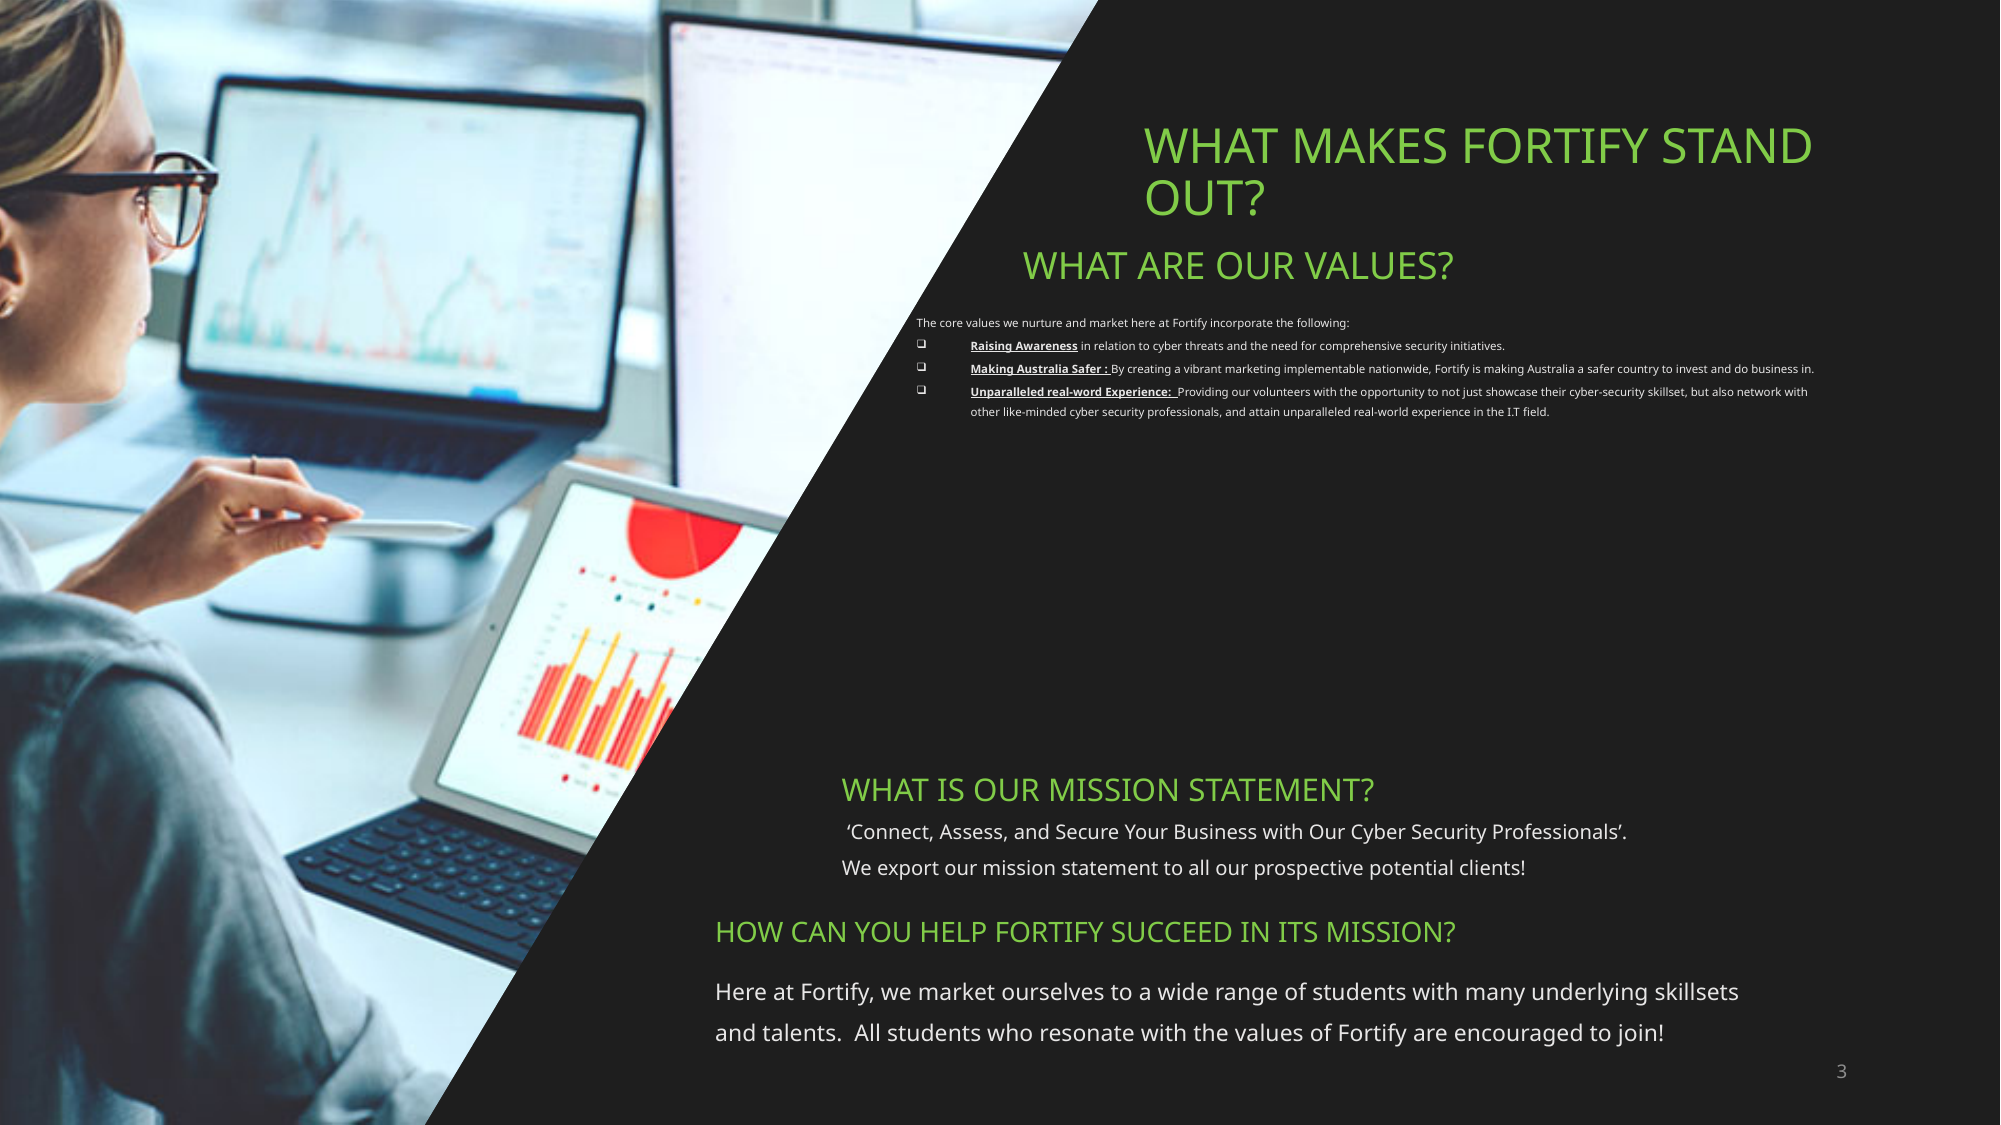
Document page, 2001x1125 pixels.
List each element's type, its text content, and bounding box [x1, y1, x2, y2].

list The core values we nurture and market here at Fortify incorporate the following: Raising Awareness in relation to cyber threats and the need for comprehensive security initiatives. Making Australia Safer : By creating a vibrant marketing implementable nationwide, Fortify is making Australia a safer country to invest and do business in. Unparalleled real-word Experience: Providing our volunteers with the opportunity to not just showcase their cyber-security skillset, but also network with other like-minded cyber security professionals, and attain unparalleled real-world experience in the I.T field. [1099, 301, 1835, 454]
slide_number 3 [1412, 1042, 1863, 1103]
list Here at Fortify, we market ourselves to a wide range of students with many underlying skillsets and talents. All students who resonate with the values of Fortify are encouraged to join! [1099, 956, 1772, 1068]
list What is our mission statement? [1099, 765, 1669, 799]
list What are our values? [1099, 238, 1835, 296]
picture [0, 0, 1099, 1125]
list How can you help fortify succeed in its mission? [1099, 906, 1543, 956]
list ‘Connect, Assess, and Secure Your Business with Our Cyber Security Professionals’. We export our mission statement to all our prospective potential clients! [1099, 799, 1669, 888]
title What makes fortify stand out? [1143, 113, 1883, 234]
